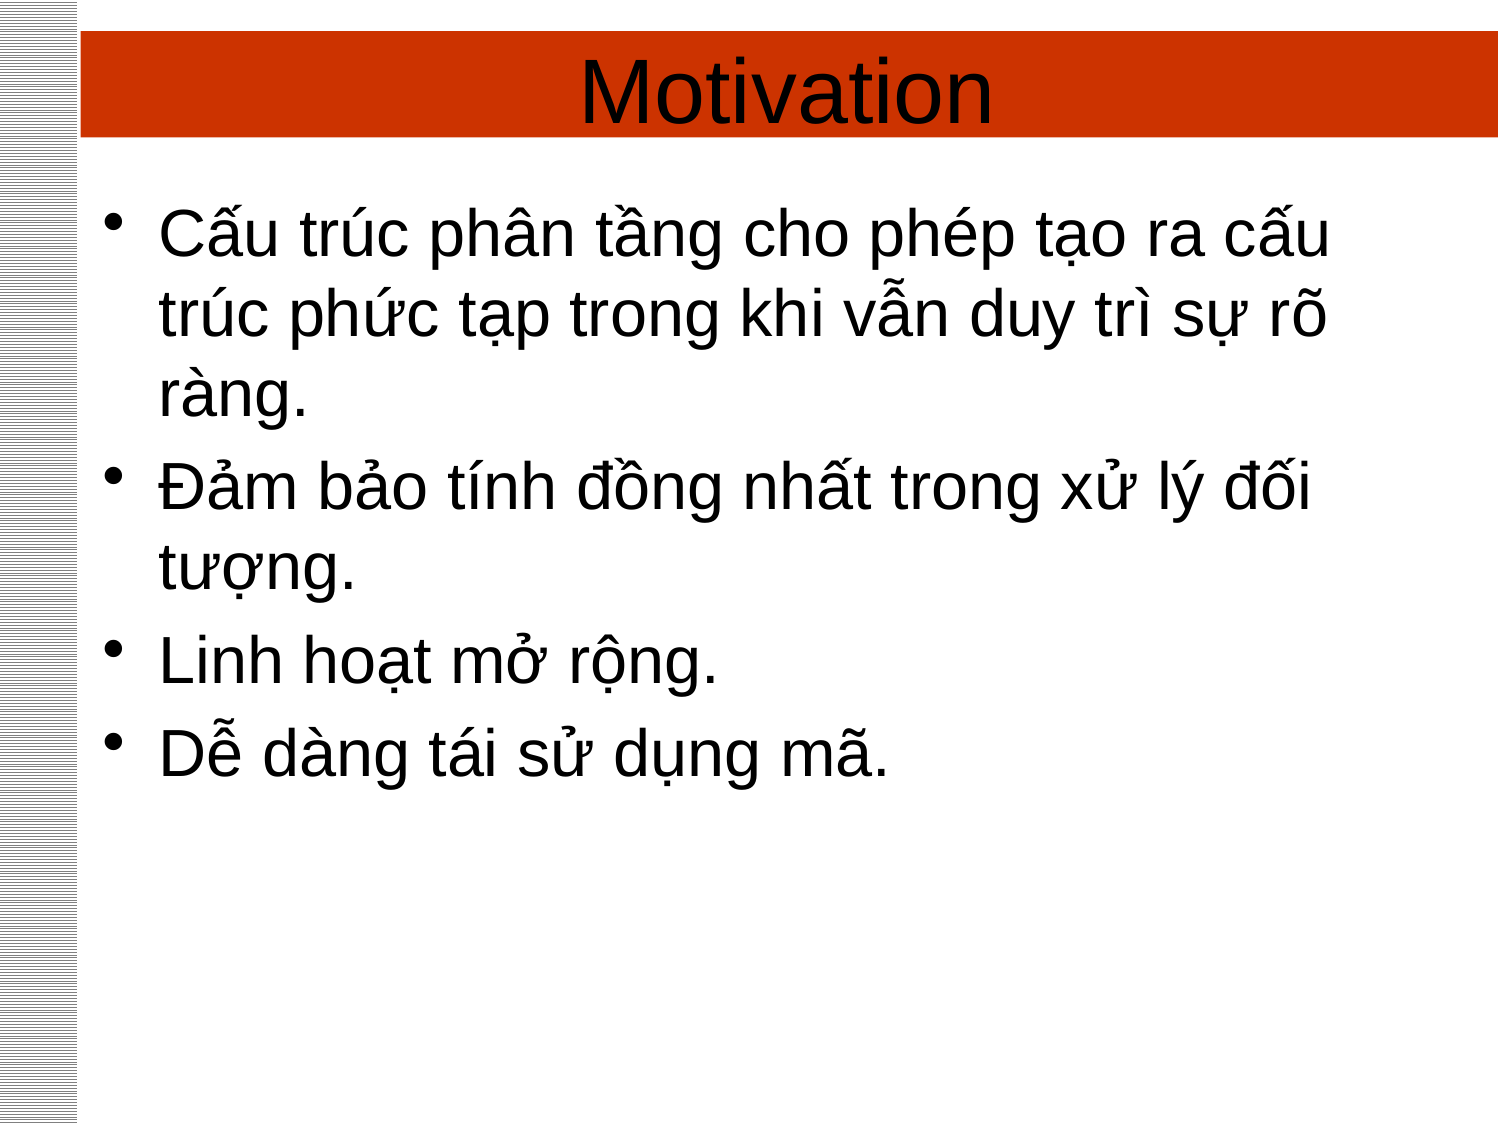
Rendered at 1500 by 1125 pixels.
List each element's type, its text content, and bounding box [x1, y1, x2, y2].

list Cấu trúc phân tầng cho phép tạo ra cấu trúc phức tạp trong khi vẫn duy trì sự rõ ràng. Đảm bảo tính đồng nhất trong xử lý đối tượng. Linh hoạt mở rộng. Dễ dàng tái sử dụng mã. [87, 182, 1475, 1088]
title Motivation [75, 24, 1500, 138]
